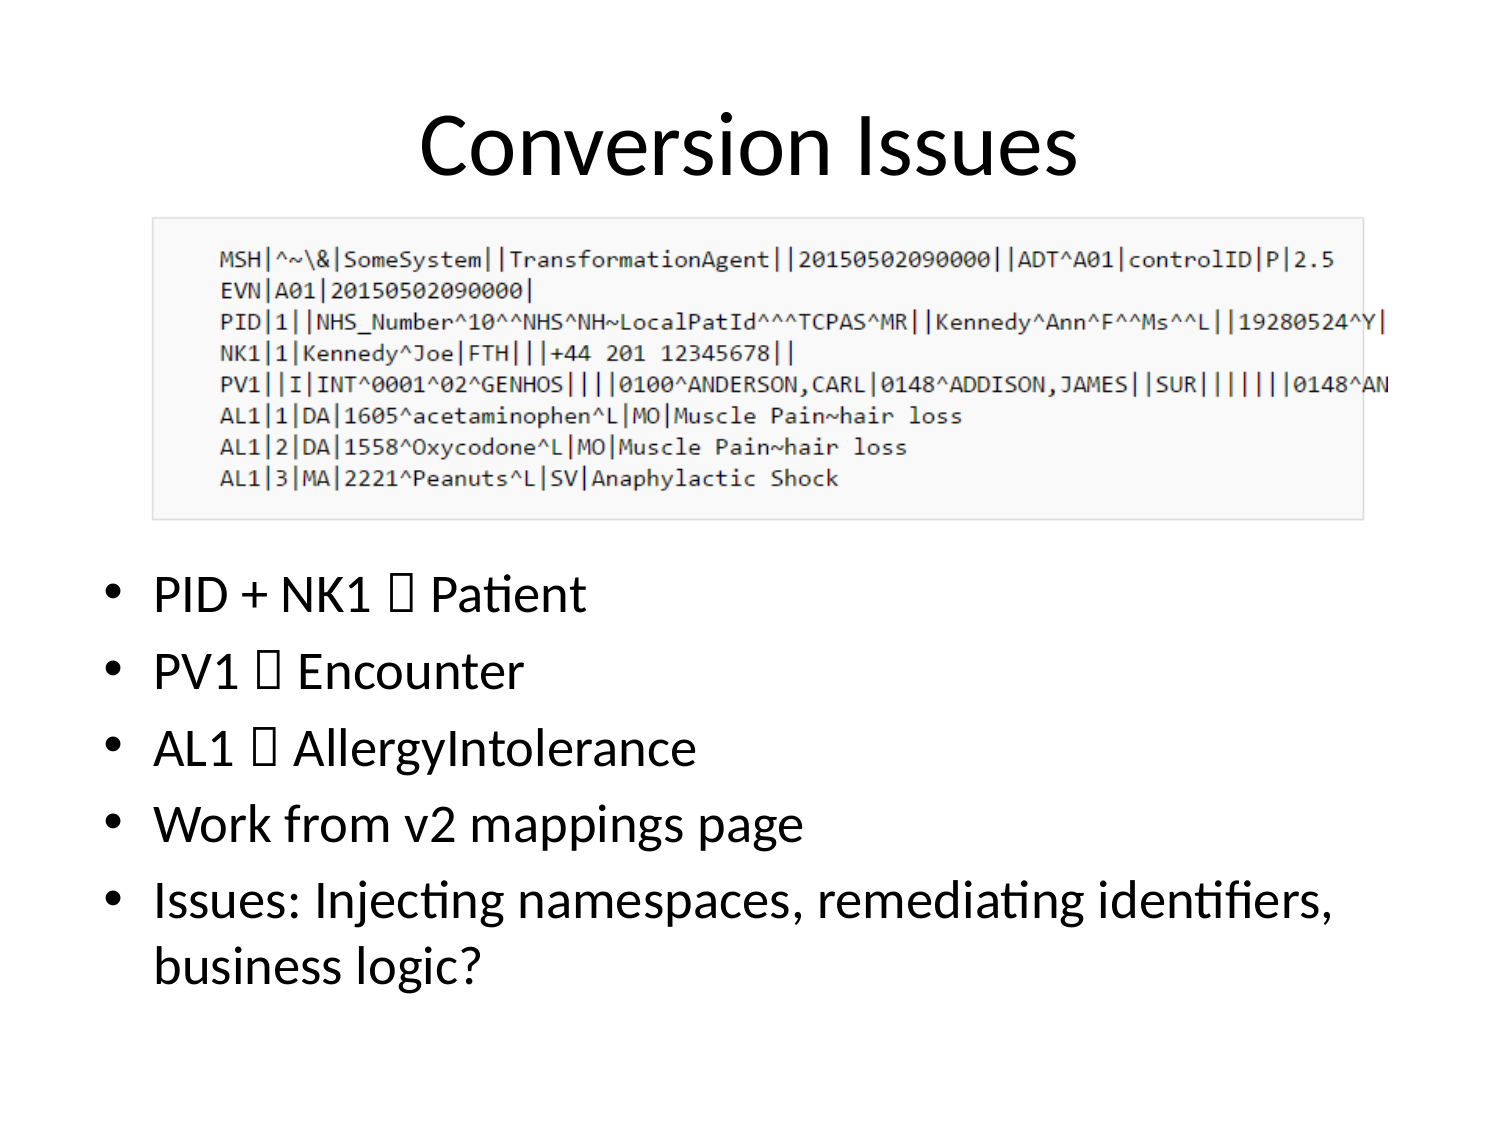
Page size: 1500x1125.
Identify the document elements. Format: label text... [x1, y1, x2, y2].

picture [135, 207, 1388, 531]
title Conversion Issues [75, 45, 1425, 233]
list PID + NK1  Patient PV1  Encounter AL1  AllergyIntolerance Work from v2 mappings page Issues: Injecting namespaces, remediating identifiers, business logic? [88, 550, 1425, 1005]
